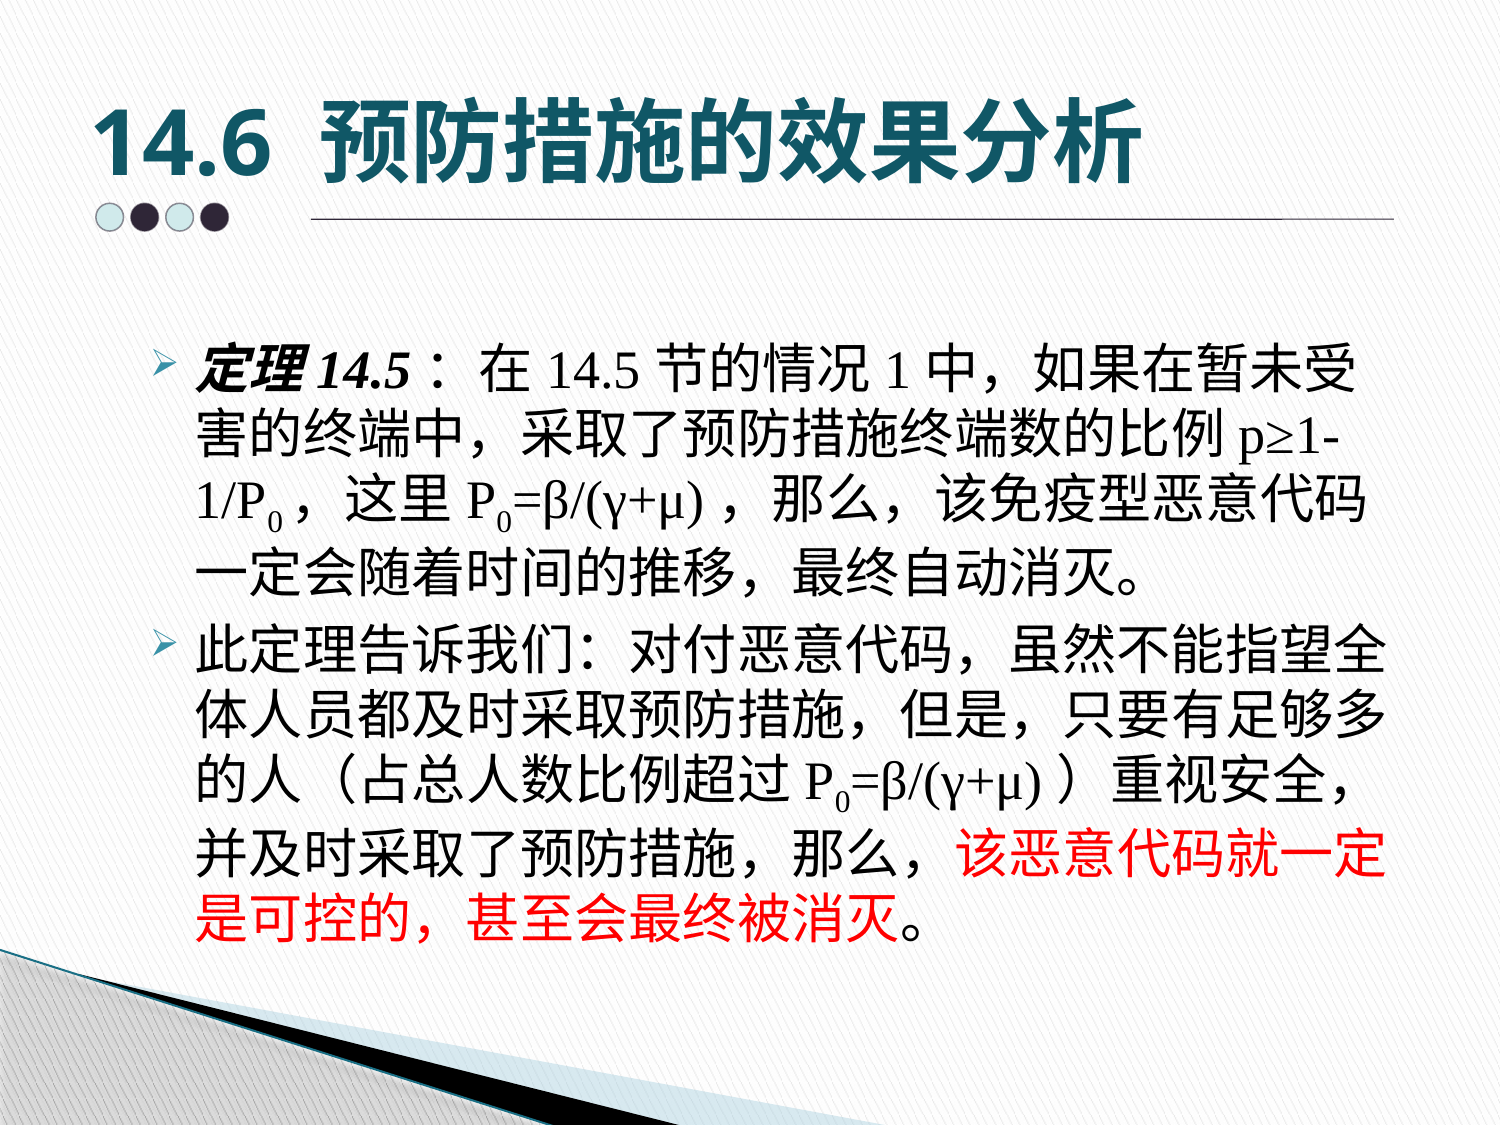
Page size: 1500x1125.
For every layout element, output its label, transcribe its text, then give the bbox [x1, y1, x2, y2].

list 定理14.5：在14.5节的情况1中，如果在暂未受害的终端中，采取了预防措施终端数的比例p≥1-1/P0，这里P0=β/(γ+μ)，那么，该免疫型恶意代码一定会随着时间的推移，最终自动消灭。 此定理告诉我们：对付恶意代码，虽然不能指望全体人员都及时采取预防措施，但是，只要有足够多的人（占总人数比例超过P0=β/(γ+μ)）重视安全，并及时采取了预防措施，那么，该恶意代码就一定是可控的，甚至会最终被消灭。 [75, 243, 1425, 986]
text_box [95, 203, 229, 232]
title 14.6 预防措施的效果分析 [75, 45, 1425, 233]
